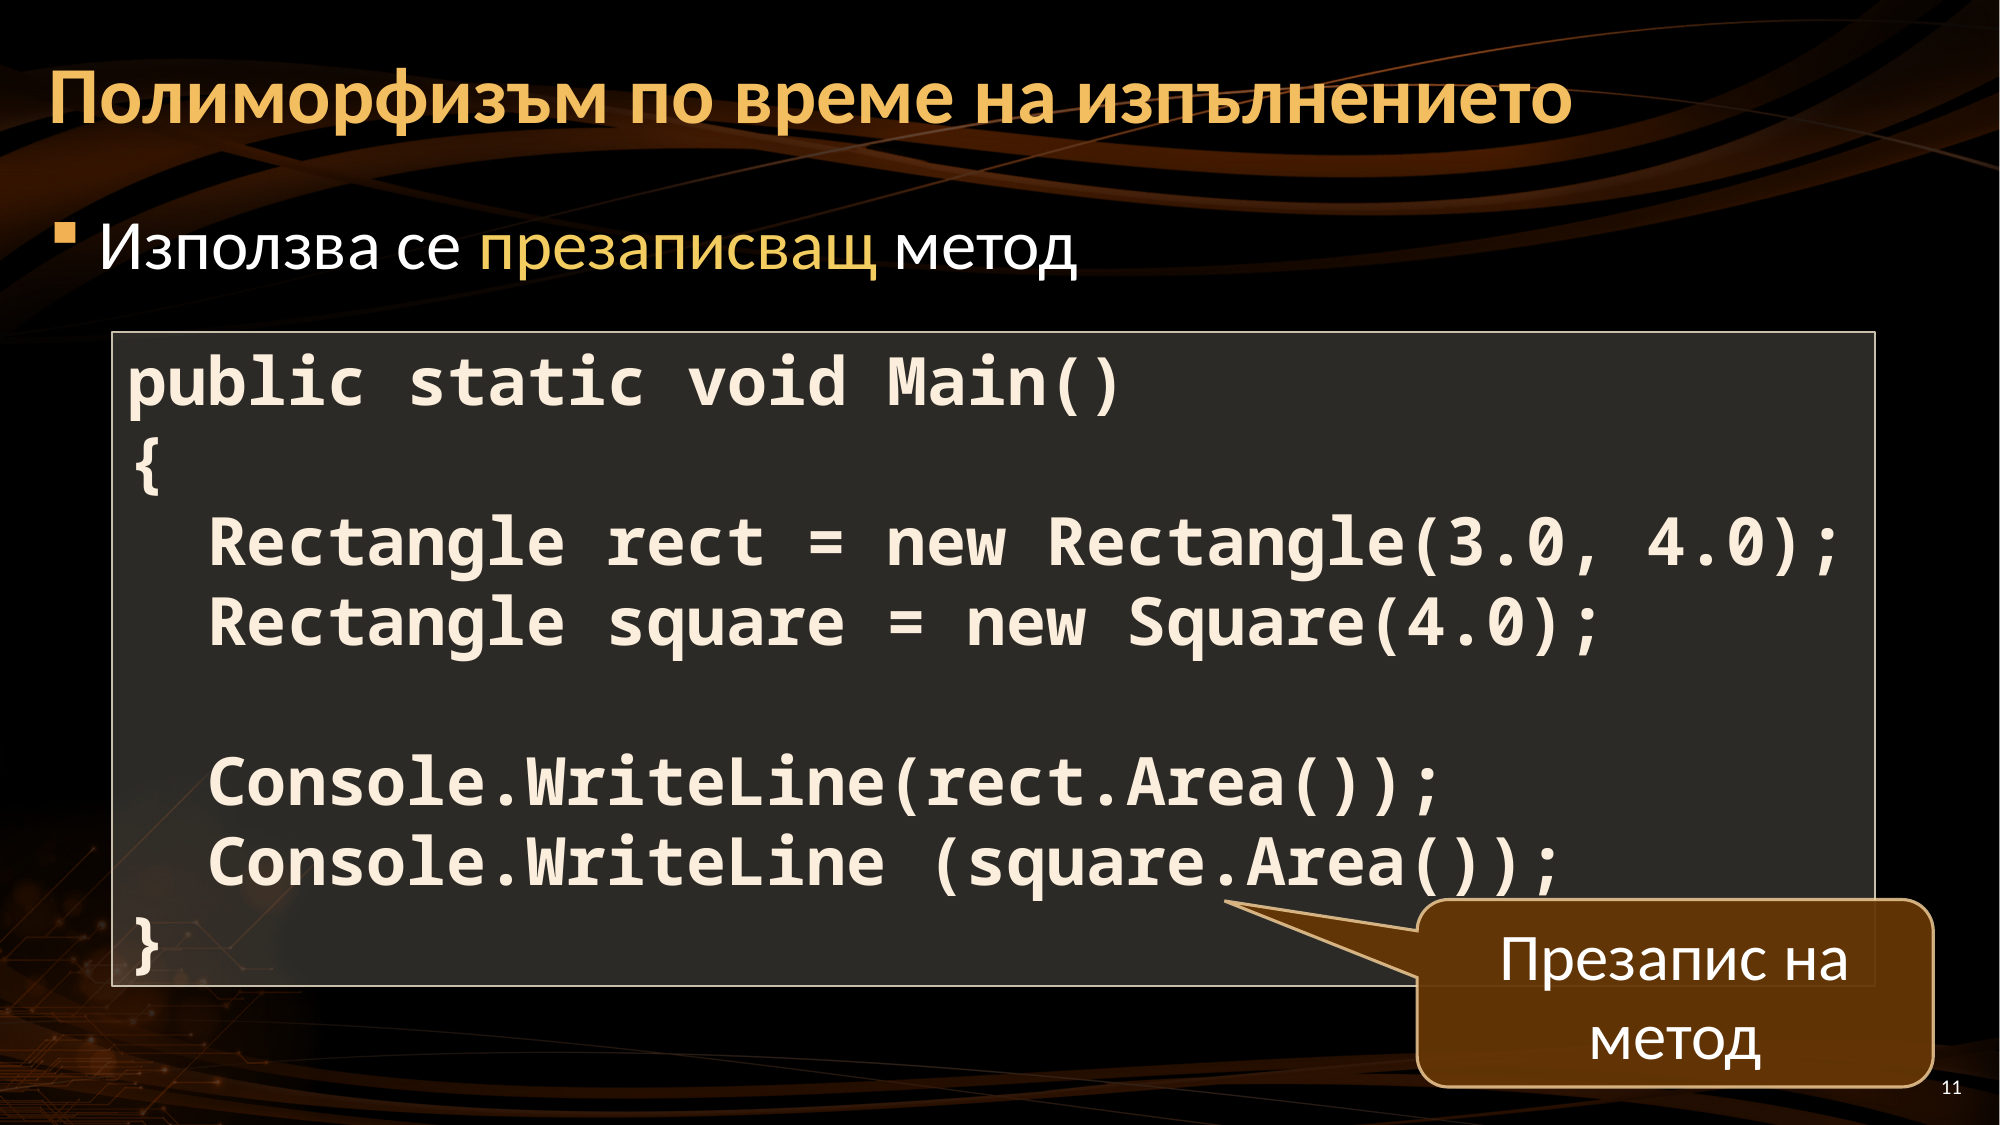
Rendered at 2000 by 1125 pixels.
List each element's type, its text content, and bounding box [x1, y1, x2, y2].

text_box Презапис на метод [1223, 898, 1935, 1089]
list Използва се презаписващ метод [31, 188, 1968, 1103]
picture [0, 0, 2000, 1125]
title Полиморфизъм по време на изпълнението [30, 6, 1602, 189]
text_box public static void Main() { Rectangle rect = new Rectangle(3.0, 4.0); Rectangle square = new Square(4.0); Console.WriteLine(rect.Area()); Console.WriteLine (square.Area()); } [112, 331, 1875, 987]
